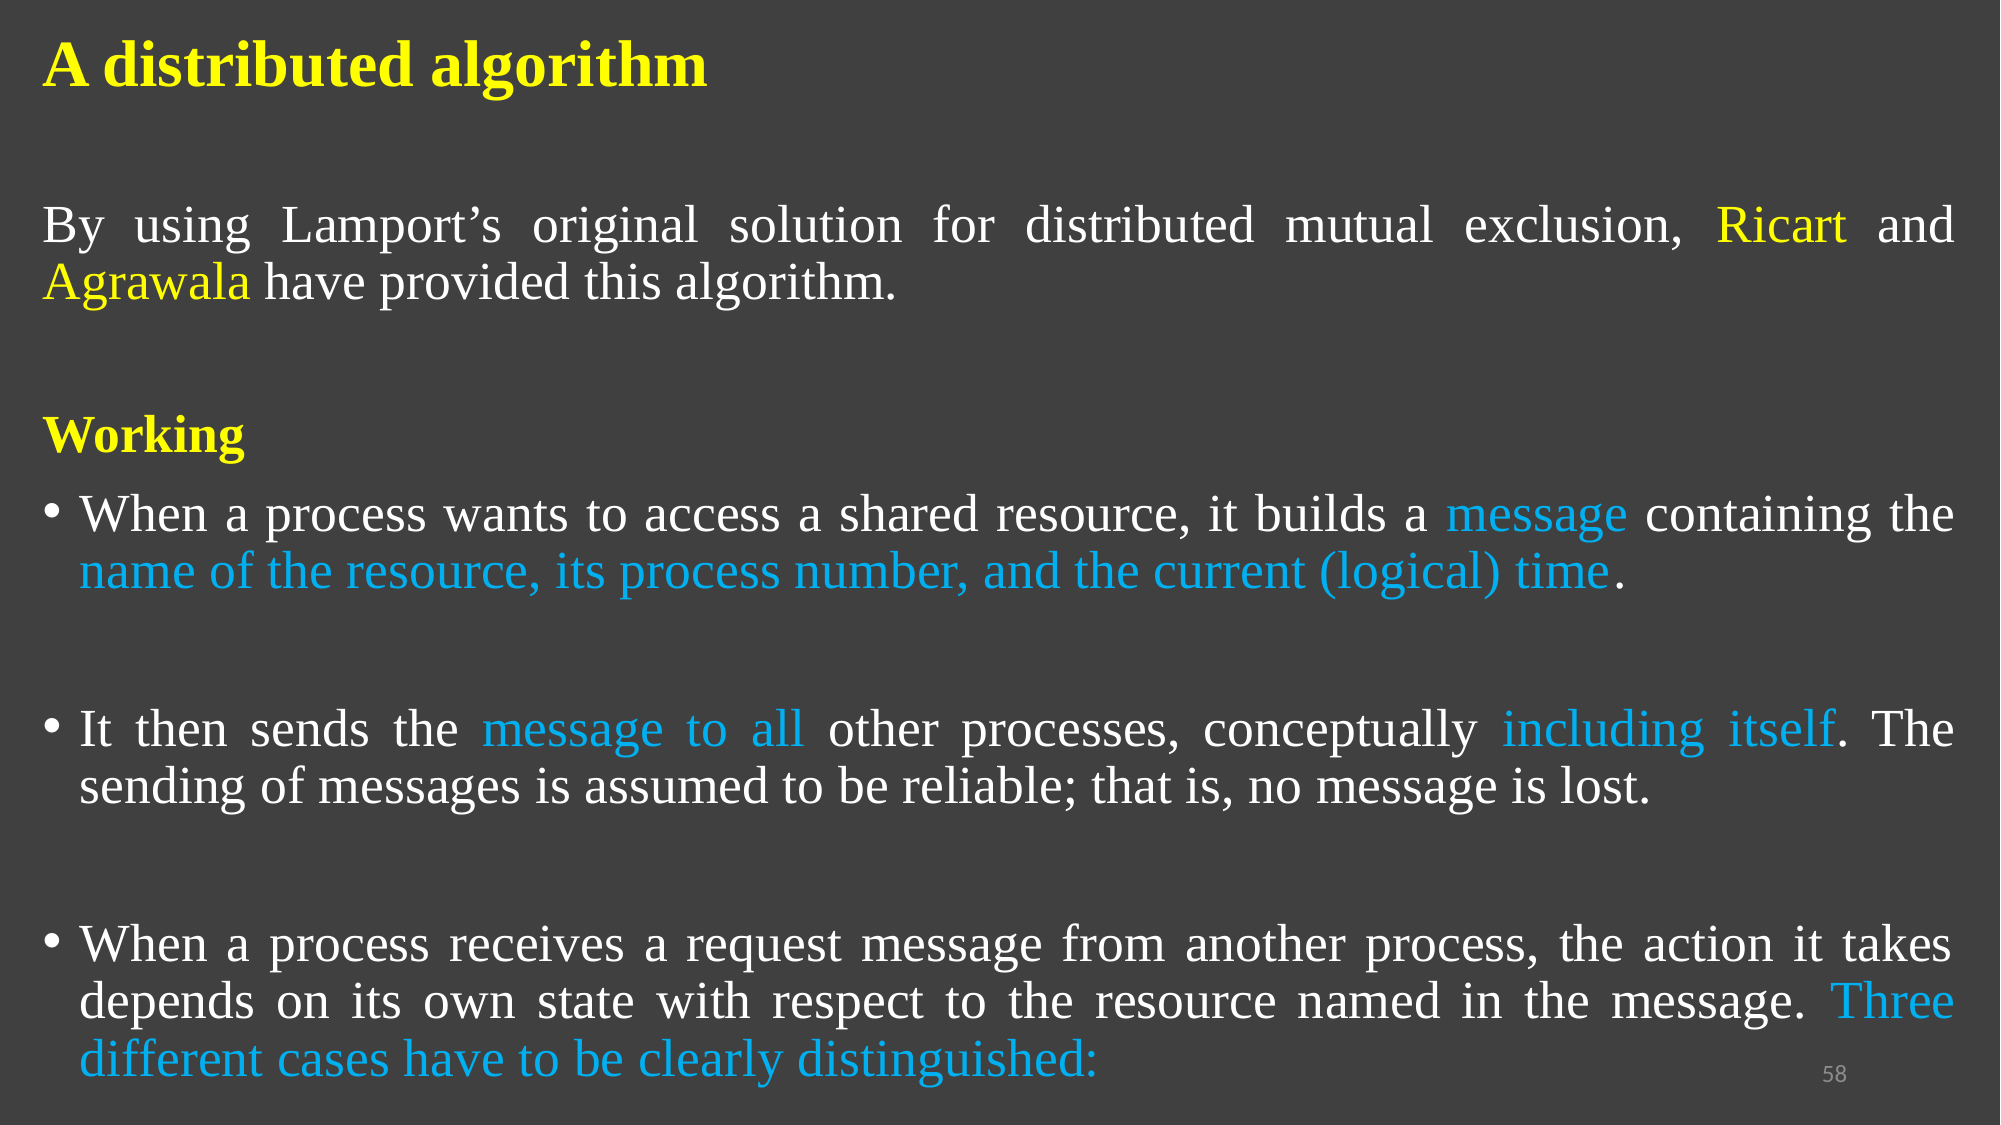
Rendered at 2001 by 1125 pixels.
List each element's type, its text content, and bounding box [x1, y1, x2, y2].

list A distributed algorithm By using Lamport’s original solution for distributed mutual exclusion, Ricart and Agrawala have provided this algorithm. Working When a process wants to access a shared resource, it builds a message containing the name of the resource, its process number, and the current (logical) time. It then sends the message to all other processes, conceptually including itself. The sending of messages is assumed to be reliable; that is, no message is lost. When a process receives a request message from another process, the action it takes depends on its own state with respect to the resource named in the message. Three different cases have to be clearly distinguished: [27, 22, 1971, 1103]
slide_number 58 [1412, 1042, 1863, 1103]
